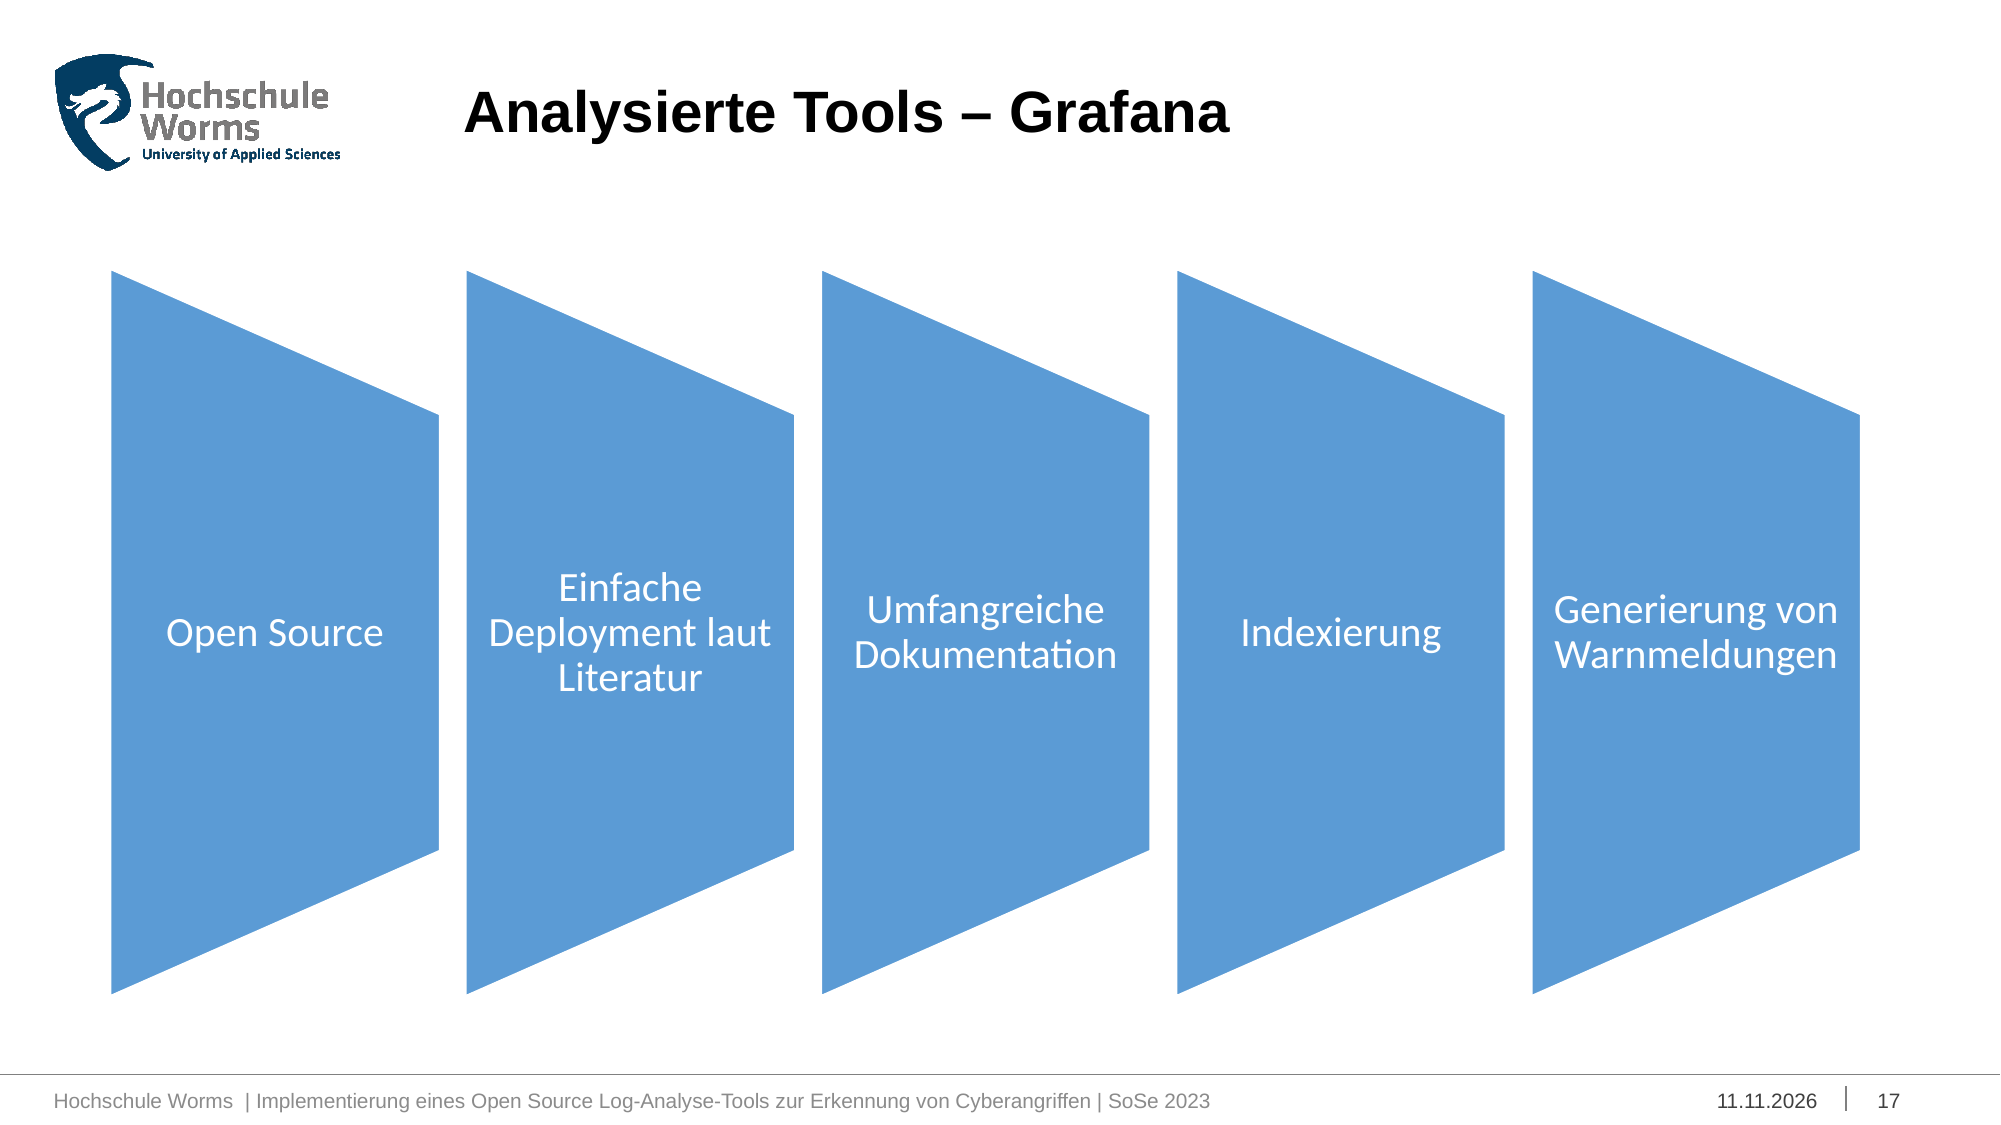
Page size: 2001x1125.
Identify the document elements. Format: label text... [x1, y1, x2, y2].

picture [55, 54, 340, 171]
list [108, 268, 1863, 997]
slide_number 17 [1862, 1074, 1943, 1125]
footer Hochschule Worms | Implementierung eines Open Source Log-Analyse-Tools zur Erkennung von Cyberangriffen | SoSe 2023 [38, 1074, 1275, 1125]
title Analysierte Tools – Grafana [448, 55, 1863, 172]
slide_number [1693, 1074, 1833, 1125]
